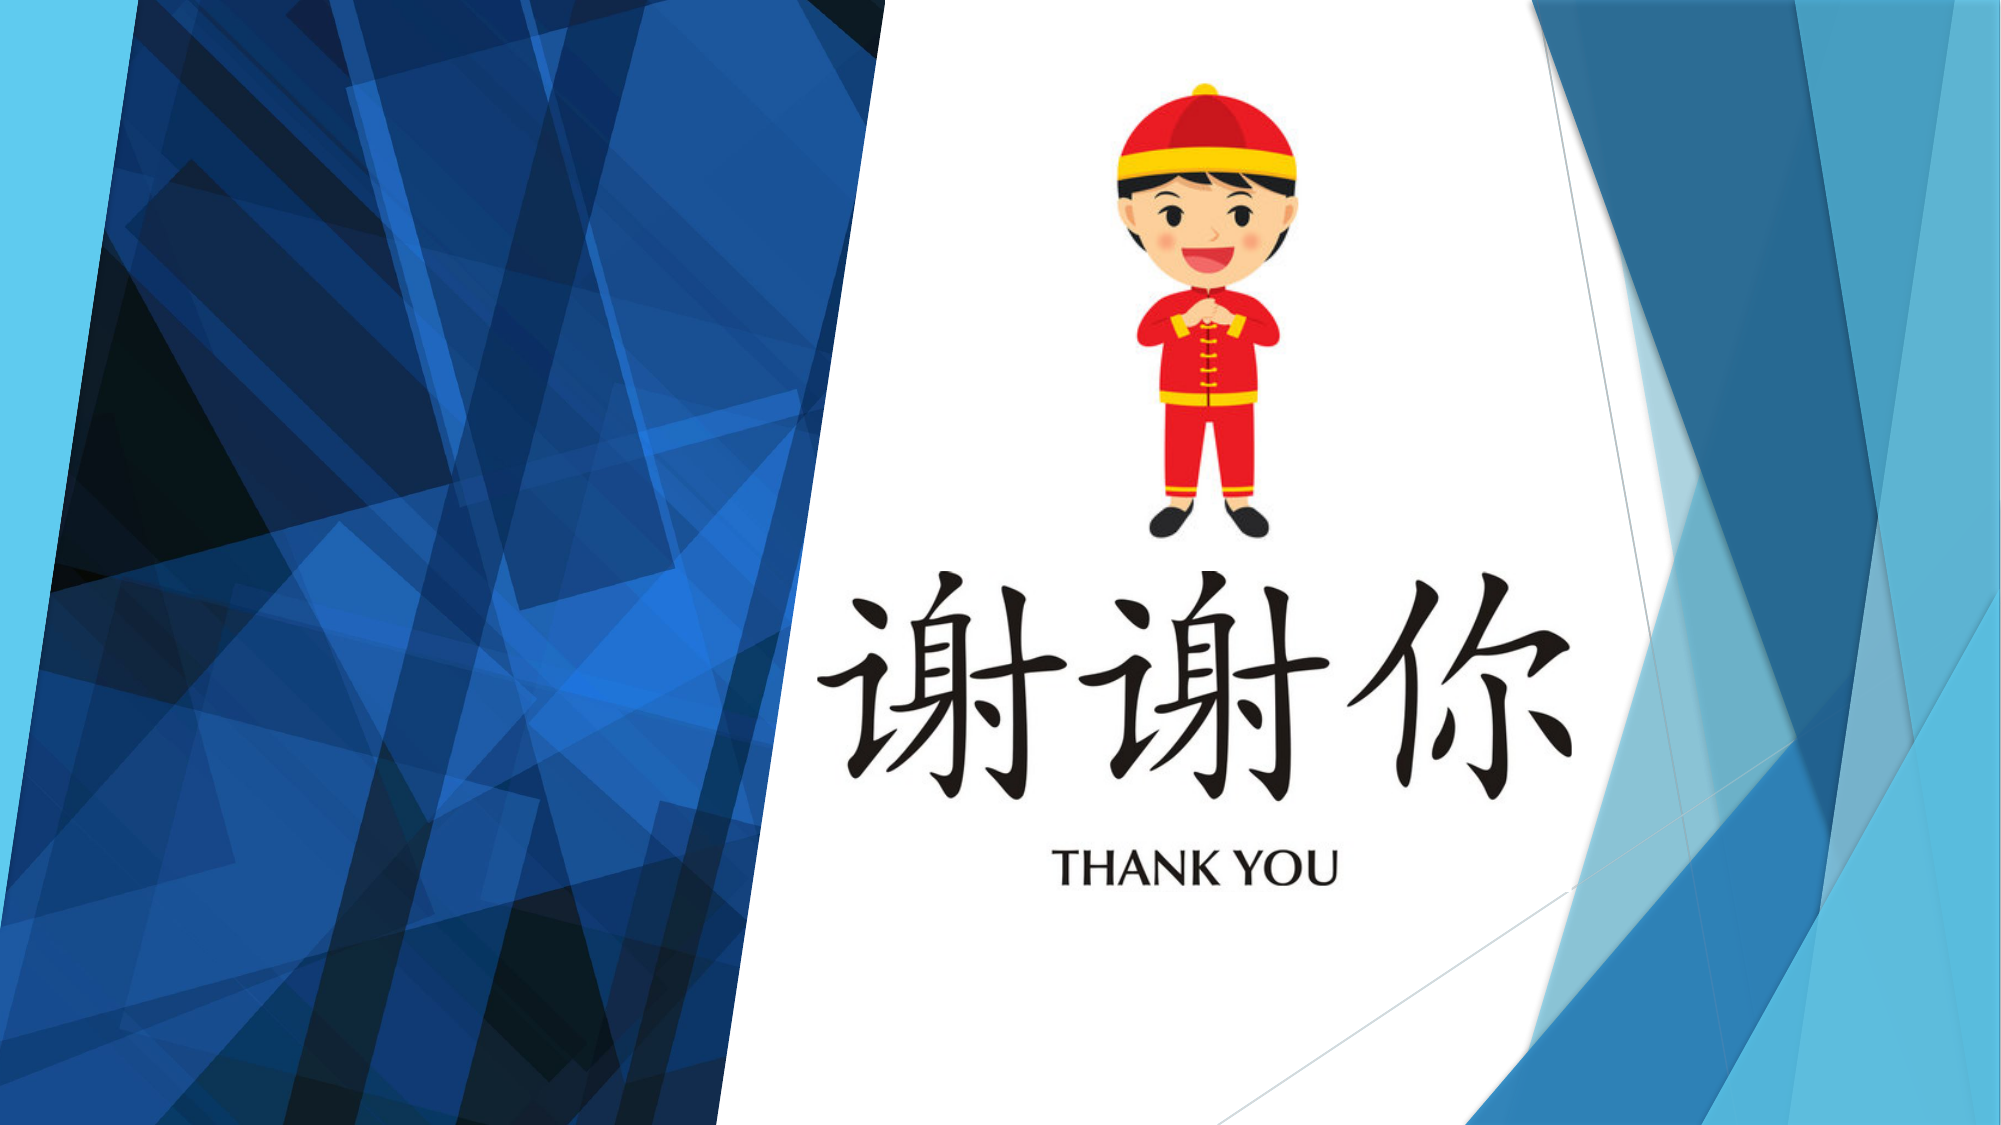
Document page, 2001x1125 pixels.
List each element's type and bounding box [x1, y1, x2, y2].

picture [0, 0, 1573, 1125]
text_box [887, 0, 2000, 1125]
picture [1101, 68, 1320, 554]
